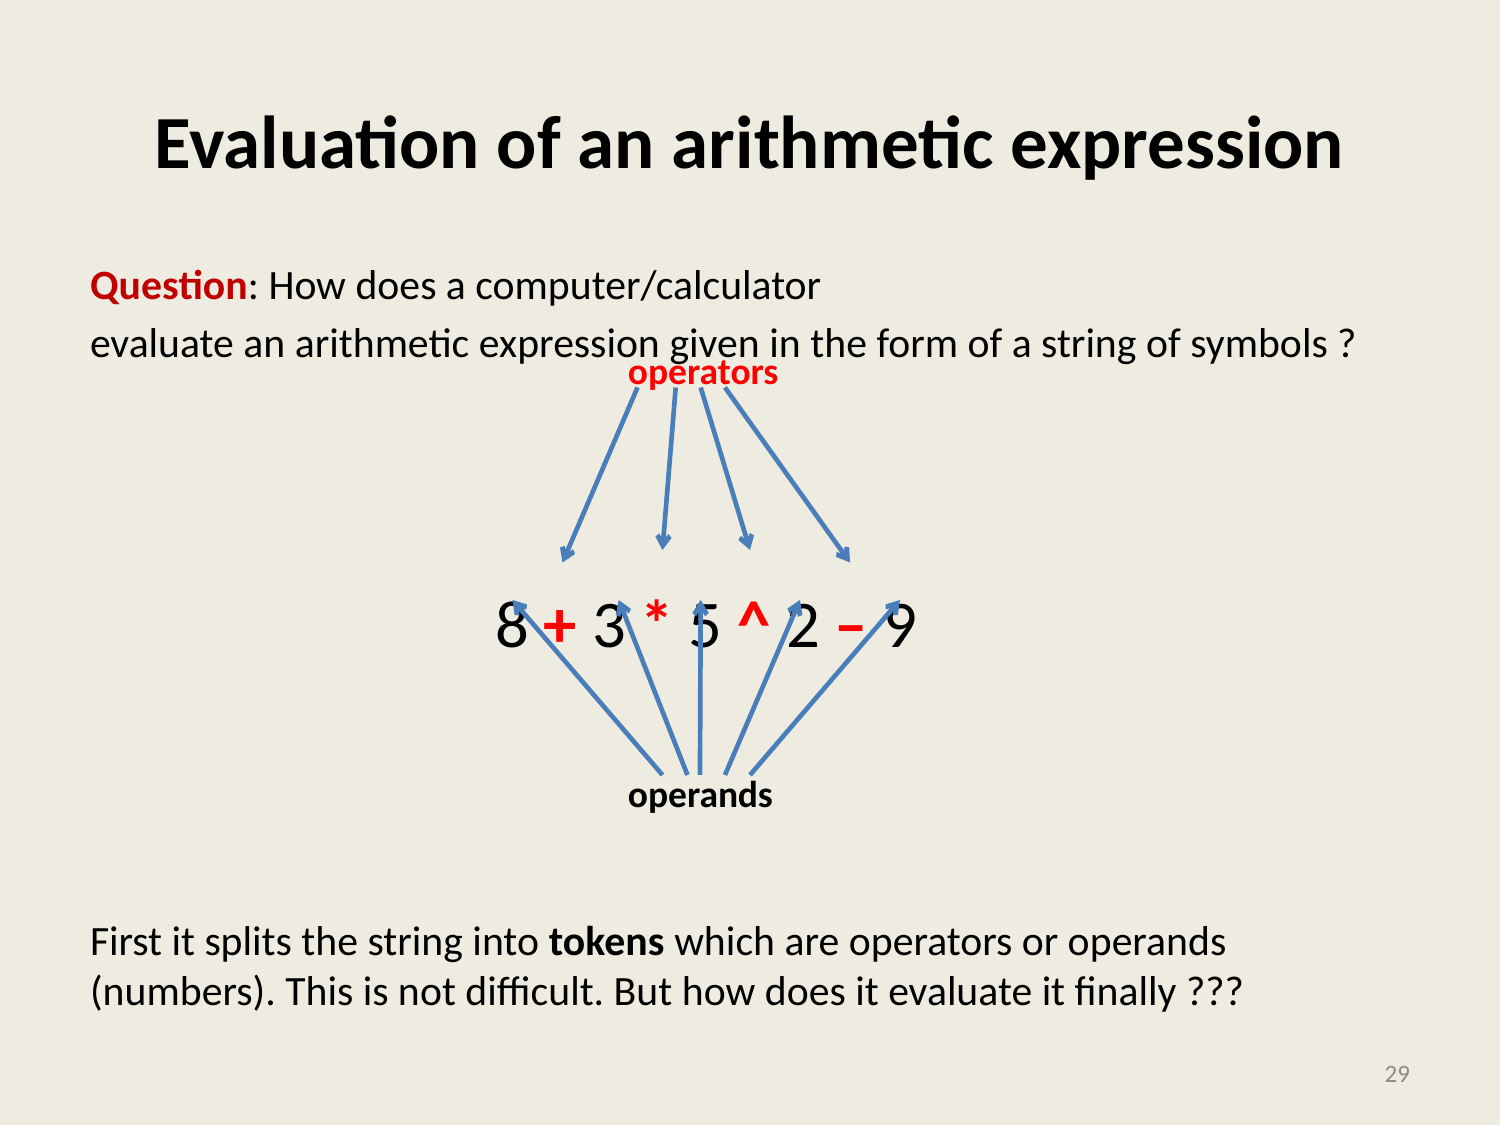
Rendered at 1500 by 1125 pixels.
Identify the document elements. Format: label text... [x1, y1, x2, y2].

title Evaluation of an arithmetic expression [75, 45, 1425, 233]
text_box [562, 339, 851, 563]
list Question: How does a computer/calculator evaluate an arithmetic expression given in the form of a string of symbols ? 8 + 3 * 5 ^ 2 – 9 First it splits the string into tokens which are operators or operands (numbers). This is not difficult. But how does it evaluate it finally ??? [75, 249, 1425, 1005]
slide_number 29 [1074, 1042, 1425, 1103]
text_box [512, 599, 901, 824]
